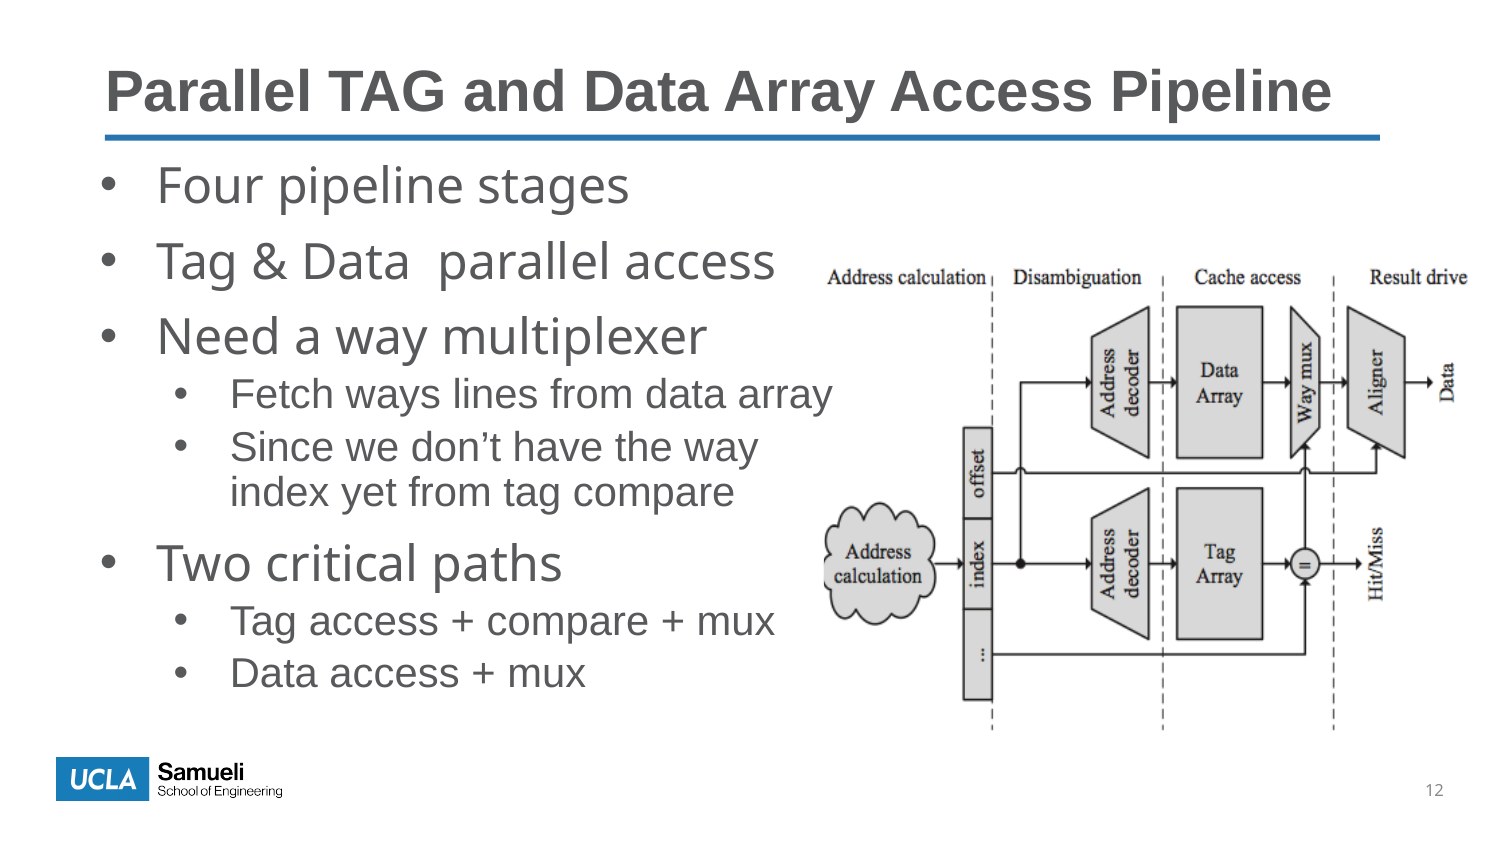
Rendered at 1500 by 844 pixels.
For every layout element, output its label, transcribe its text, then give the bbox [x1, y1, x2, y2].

slide_number 12 [1425, 780, 1500, 840]
picture [56, 757, 282, 801]
text_box Parallel TAG and Data Array Access Pipeline [104, 61, 1380, 125]
text_box Four pipeline stages Tag & Data parallel access Need a way multiplexer Fetch ways lines from data array Since we don’t have the way index yet from tag compare Two critical paths Tag access + compare + mux Data access + mux [100, 153, 850, 795]
picture [823, 250, 1500, 749]
